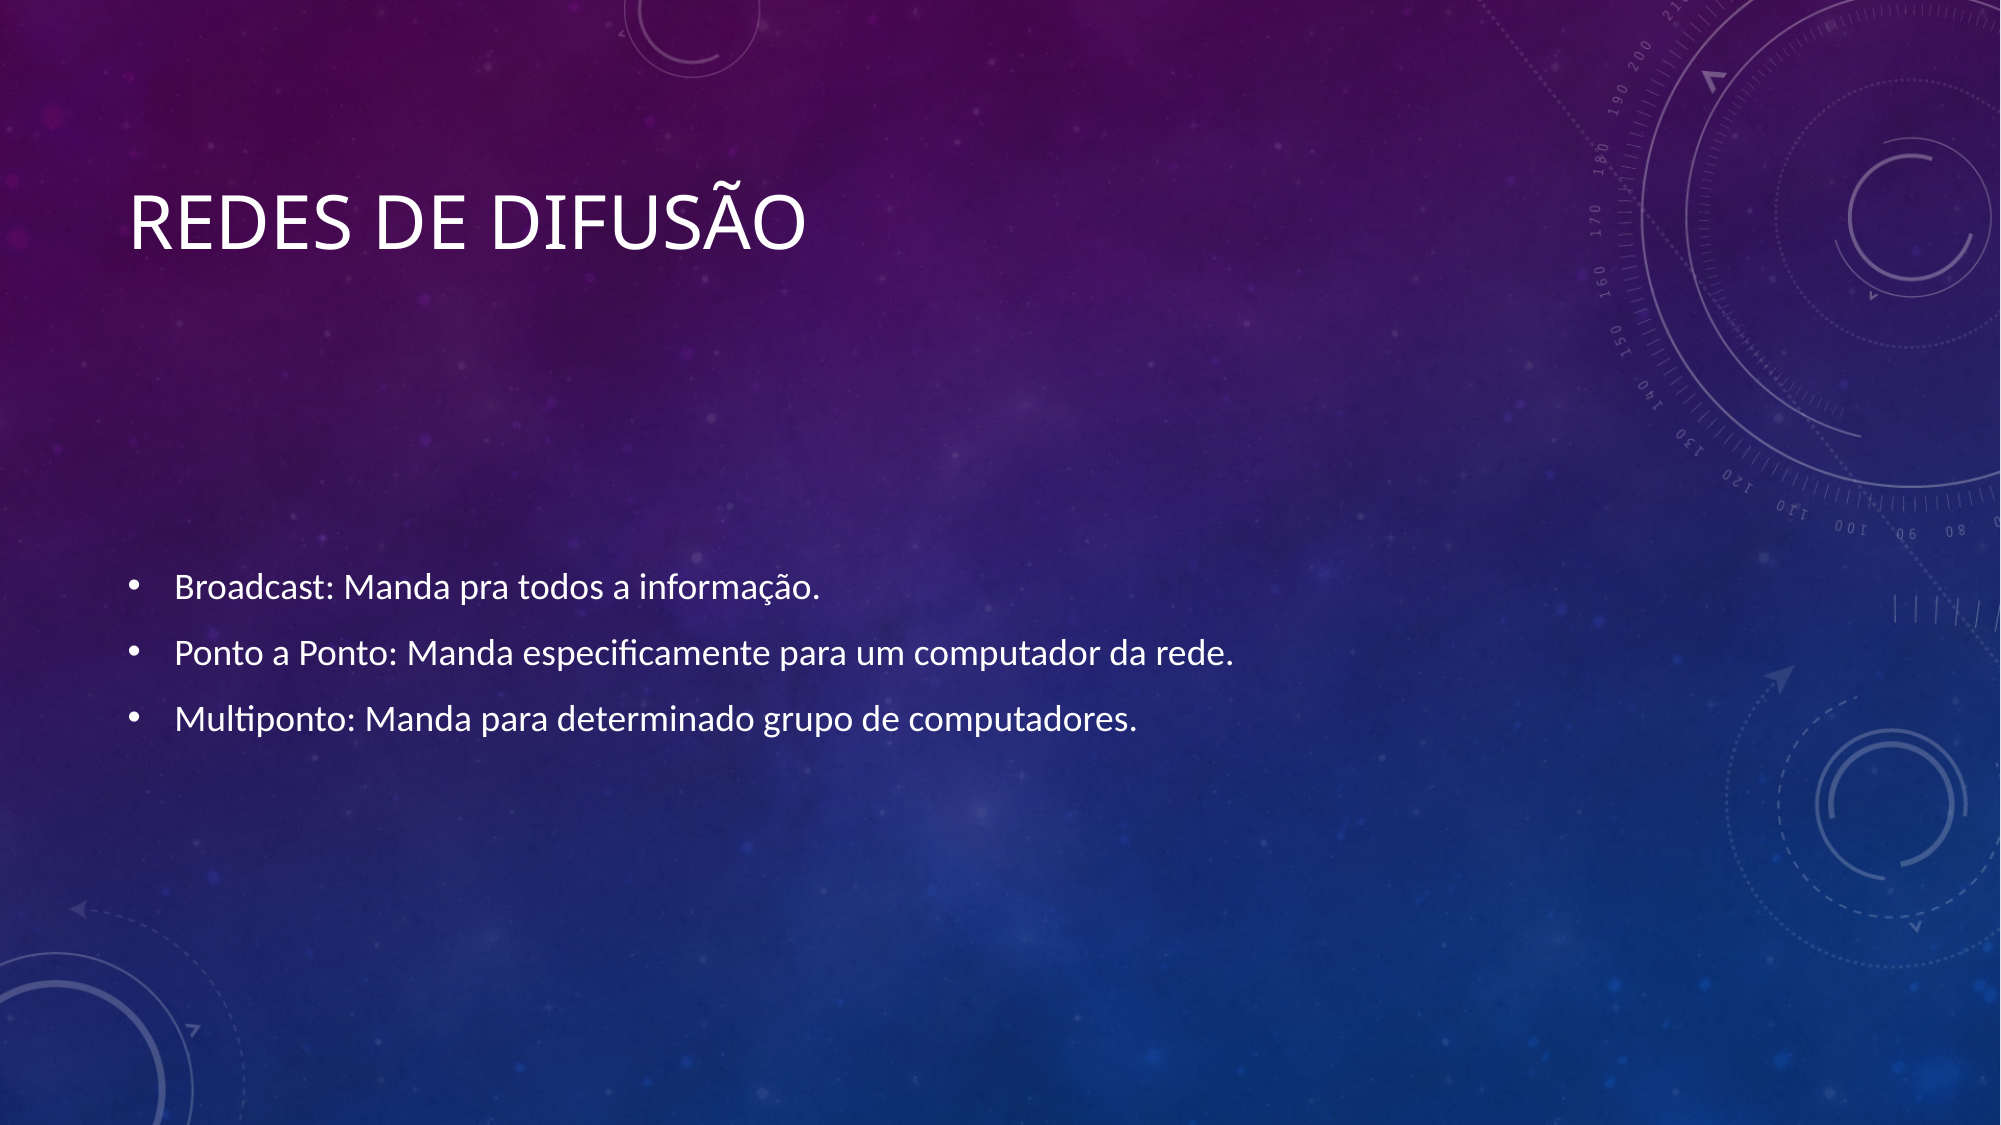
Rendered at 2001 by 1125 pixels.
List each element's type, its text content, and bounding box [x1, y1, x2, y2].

title Redes de difusão [112, 99, 1775, 339]
picture [0, 0, 2001, 1125]
list Broadcast: Manda pra todos a informação. Ponto a Ponto: Manda especificamente para um computador da rede. Multiponto: Manda para determinado grupo de computadores. [112, 351, 1775, 950]
